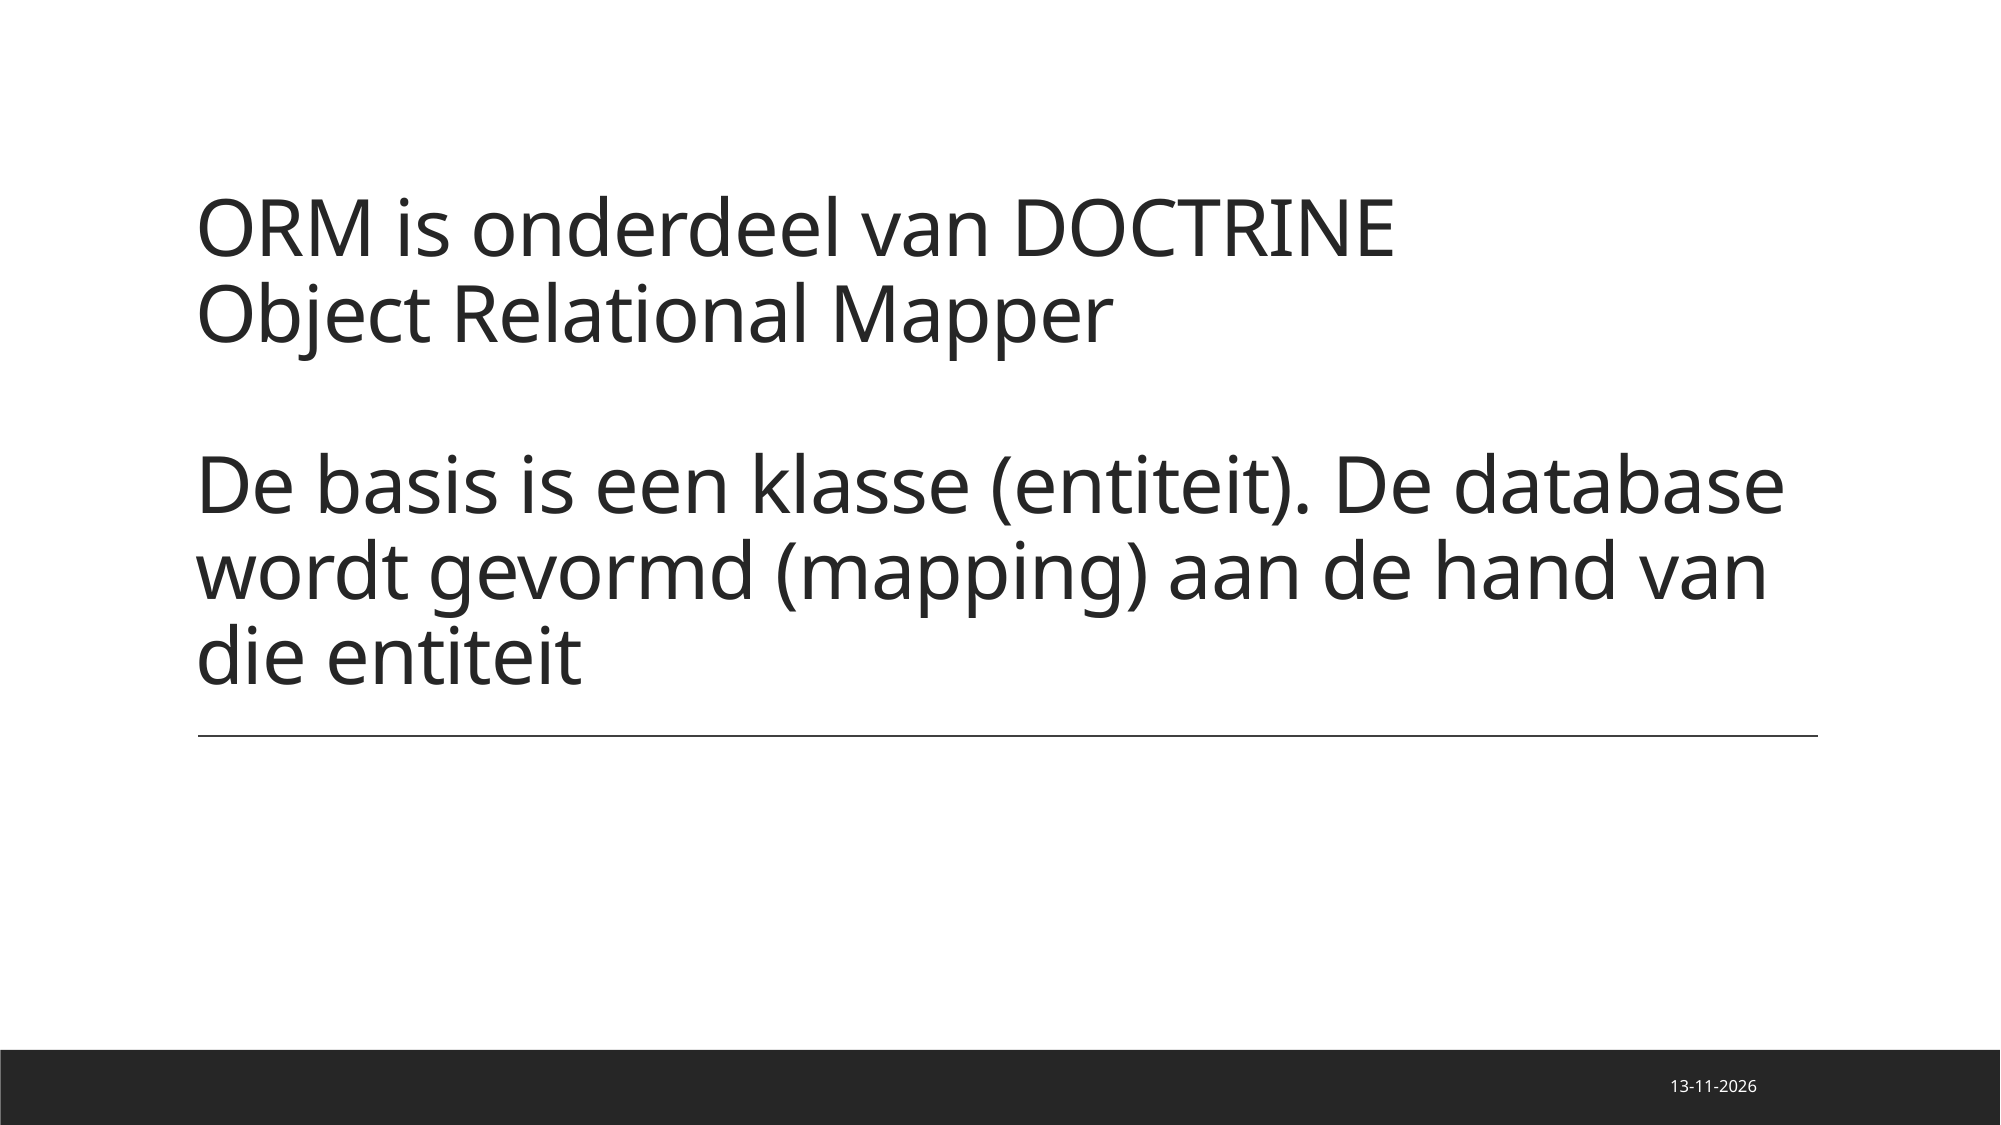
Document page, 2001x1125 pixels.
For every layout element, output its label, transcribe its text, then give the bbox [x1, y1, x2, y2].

title ORM is onderdeel van DOCTRINE Object Relational Mapper De basis is een klasse (entiteit). De database wordt gevormd (mapping) aan de hand van die entiteit [180, 124, 1830, 710]
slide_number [1348, 1057, 1773, 1118]
